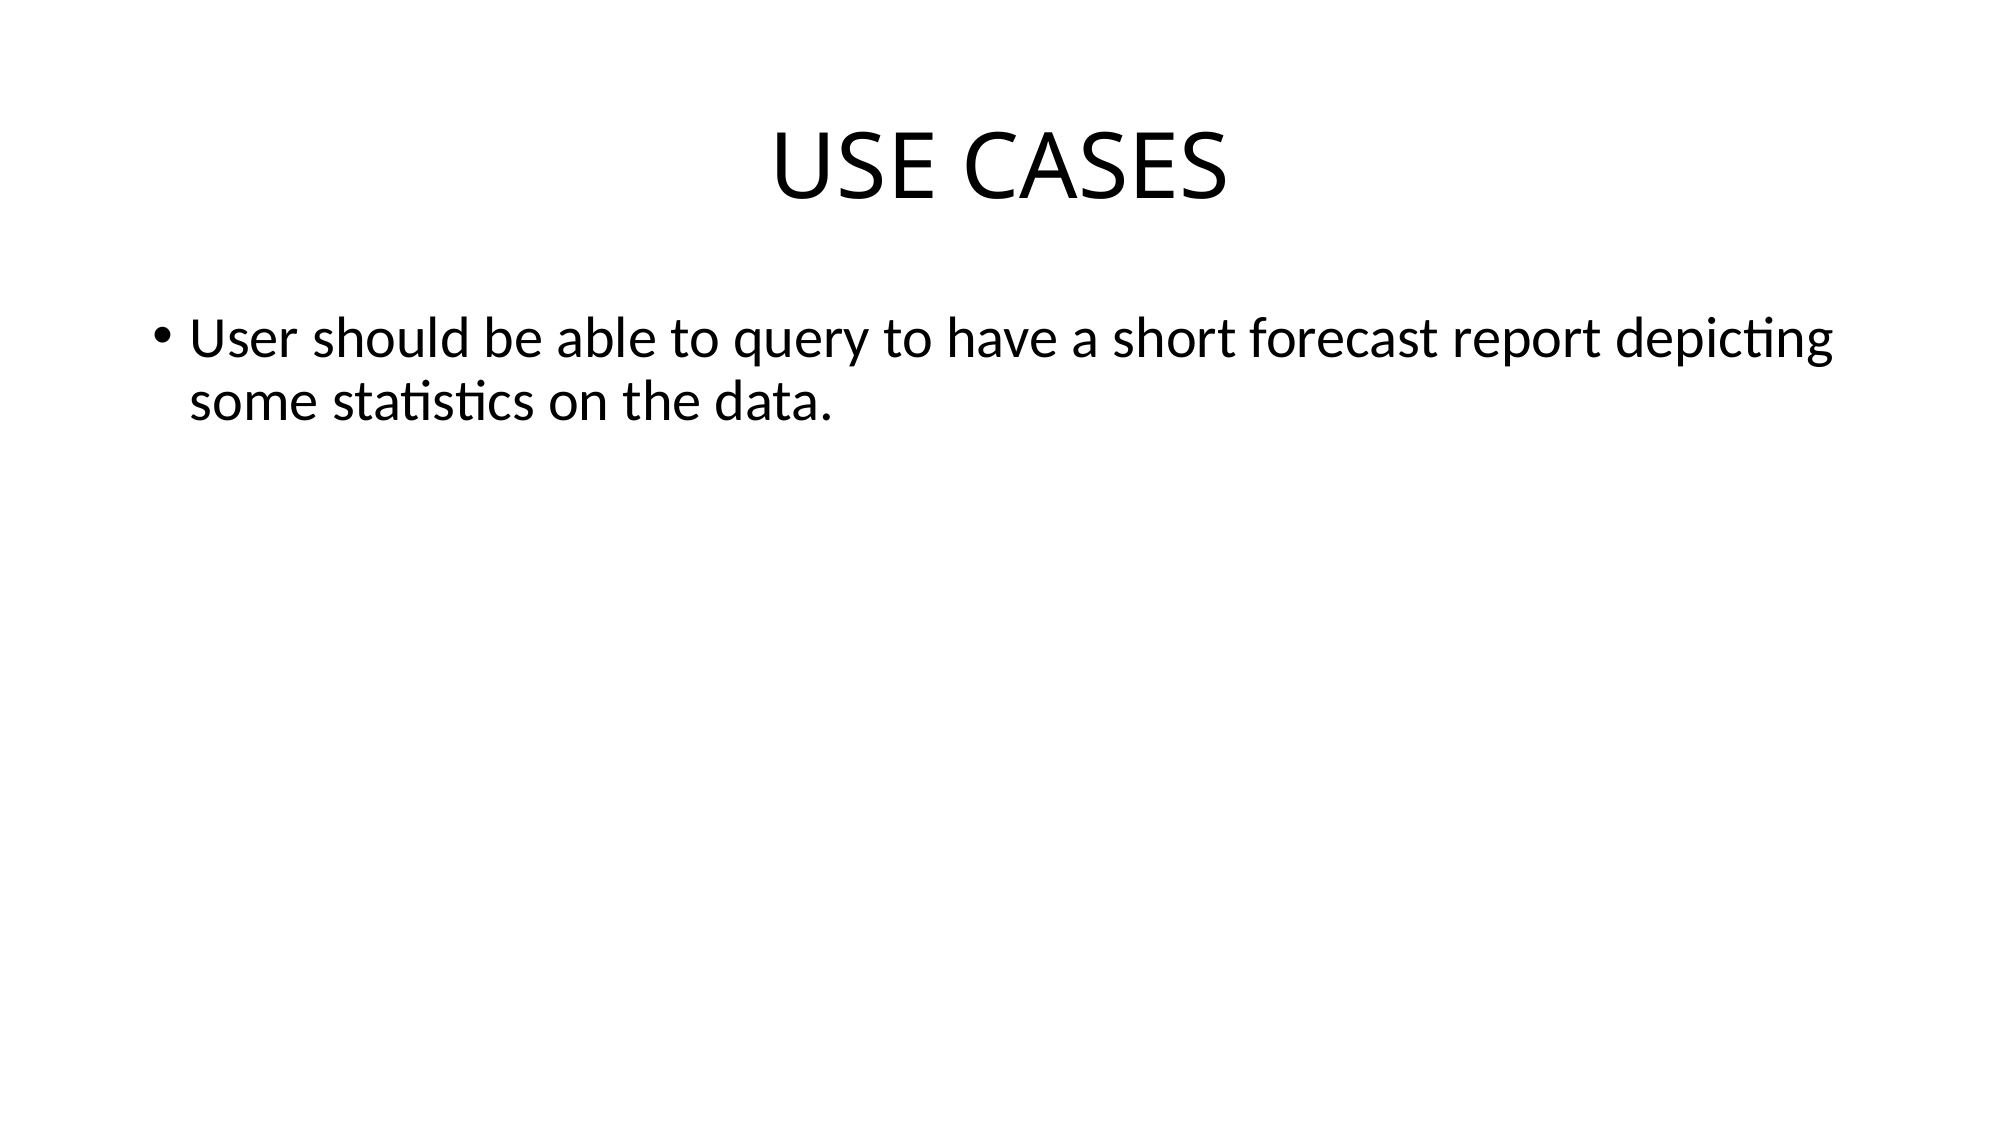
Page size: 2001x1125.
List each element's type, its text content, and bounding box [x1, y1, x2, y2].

title USE CASES [137, 59, 1863, 278]
list User should be able to query to have a short forecast report depicting some statistics on the data. [137, 299, 1863, 1014]
